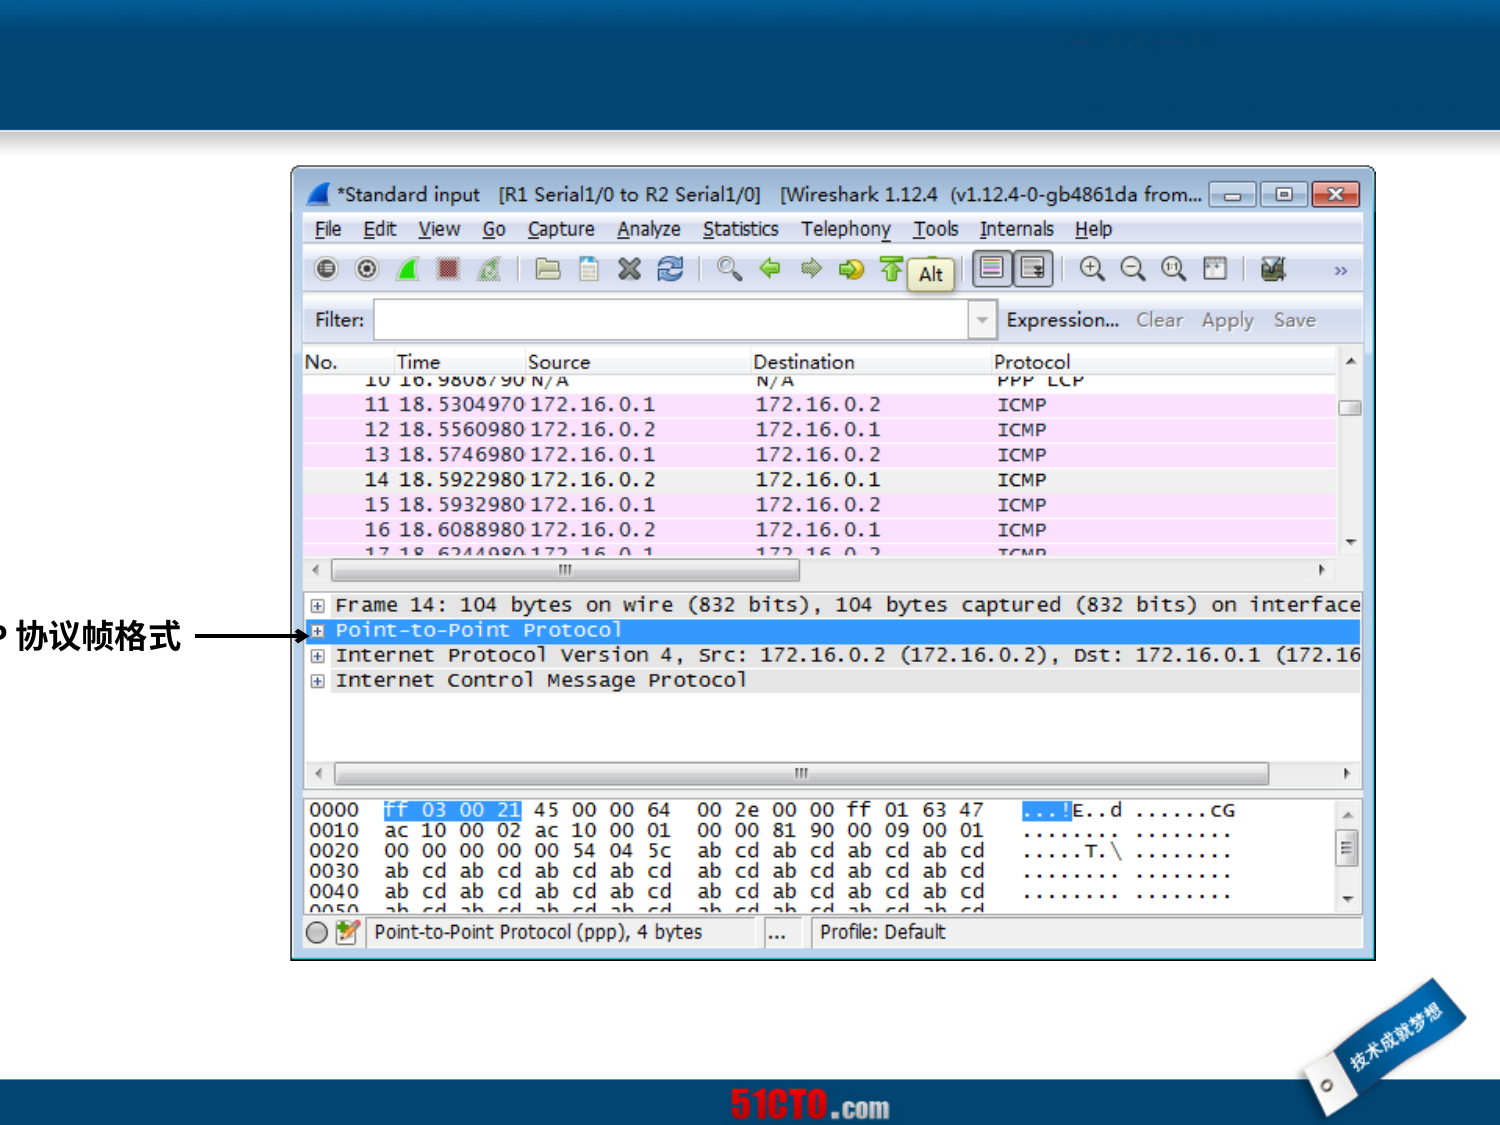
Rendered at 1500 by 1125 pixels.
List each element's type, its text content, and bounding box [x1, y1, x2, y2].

text_box PPP协议帧格式 [0, 608, 197, 663]
picture [0, 0, 1500, 1125]
